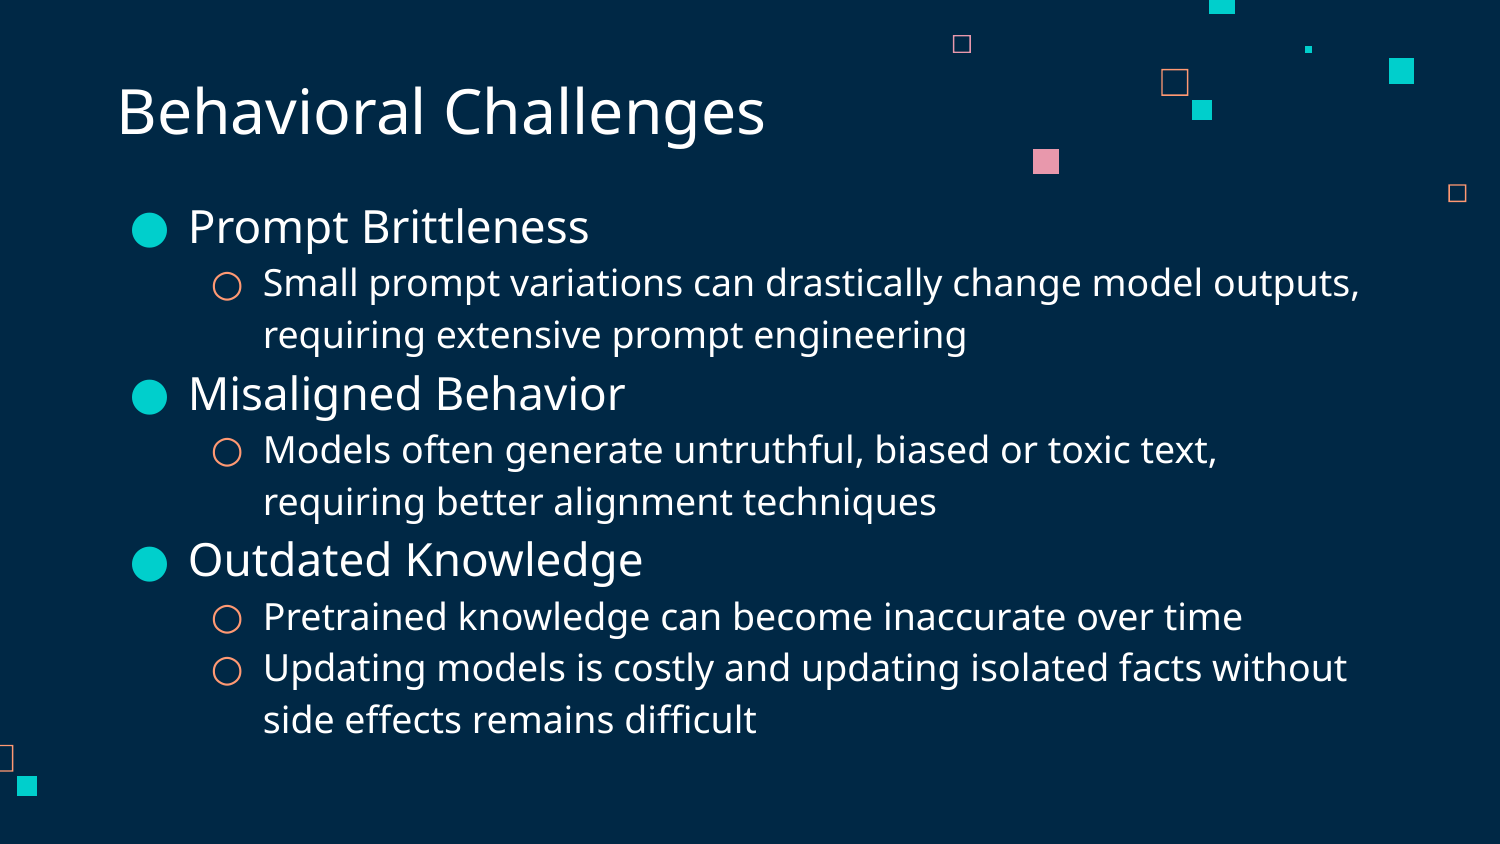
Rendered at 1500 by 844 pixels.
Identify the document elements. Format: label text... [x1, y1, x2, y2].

list Prompt Brittleness Small prompt variations can drastically change model outputs, requiring extensive prompt engineering Misaligned Behavior Models often generate untruthful, biased or toxic text, requiring better alignment techniques Outdated Knowledge Pretrained knowledge can become inaccurate over time Updating models is costly and updating isolated facts without side effects remains difficult [97, 174, 1389, 796]
title Behavioral Challenges [101, 67, 878, 163]
